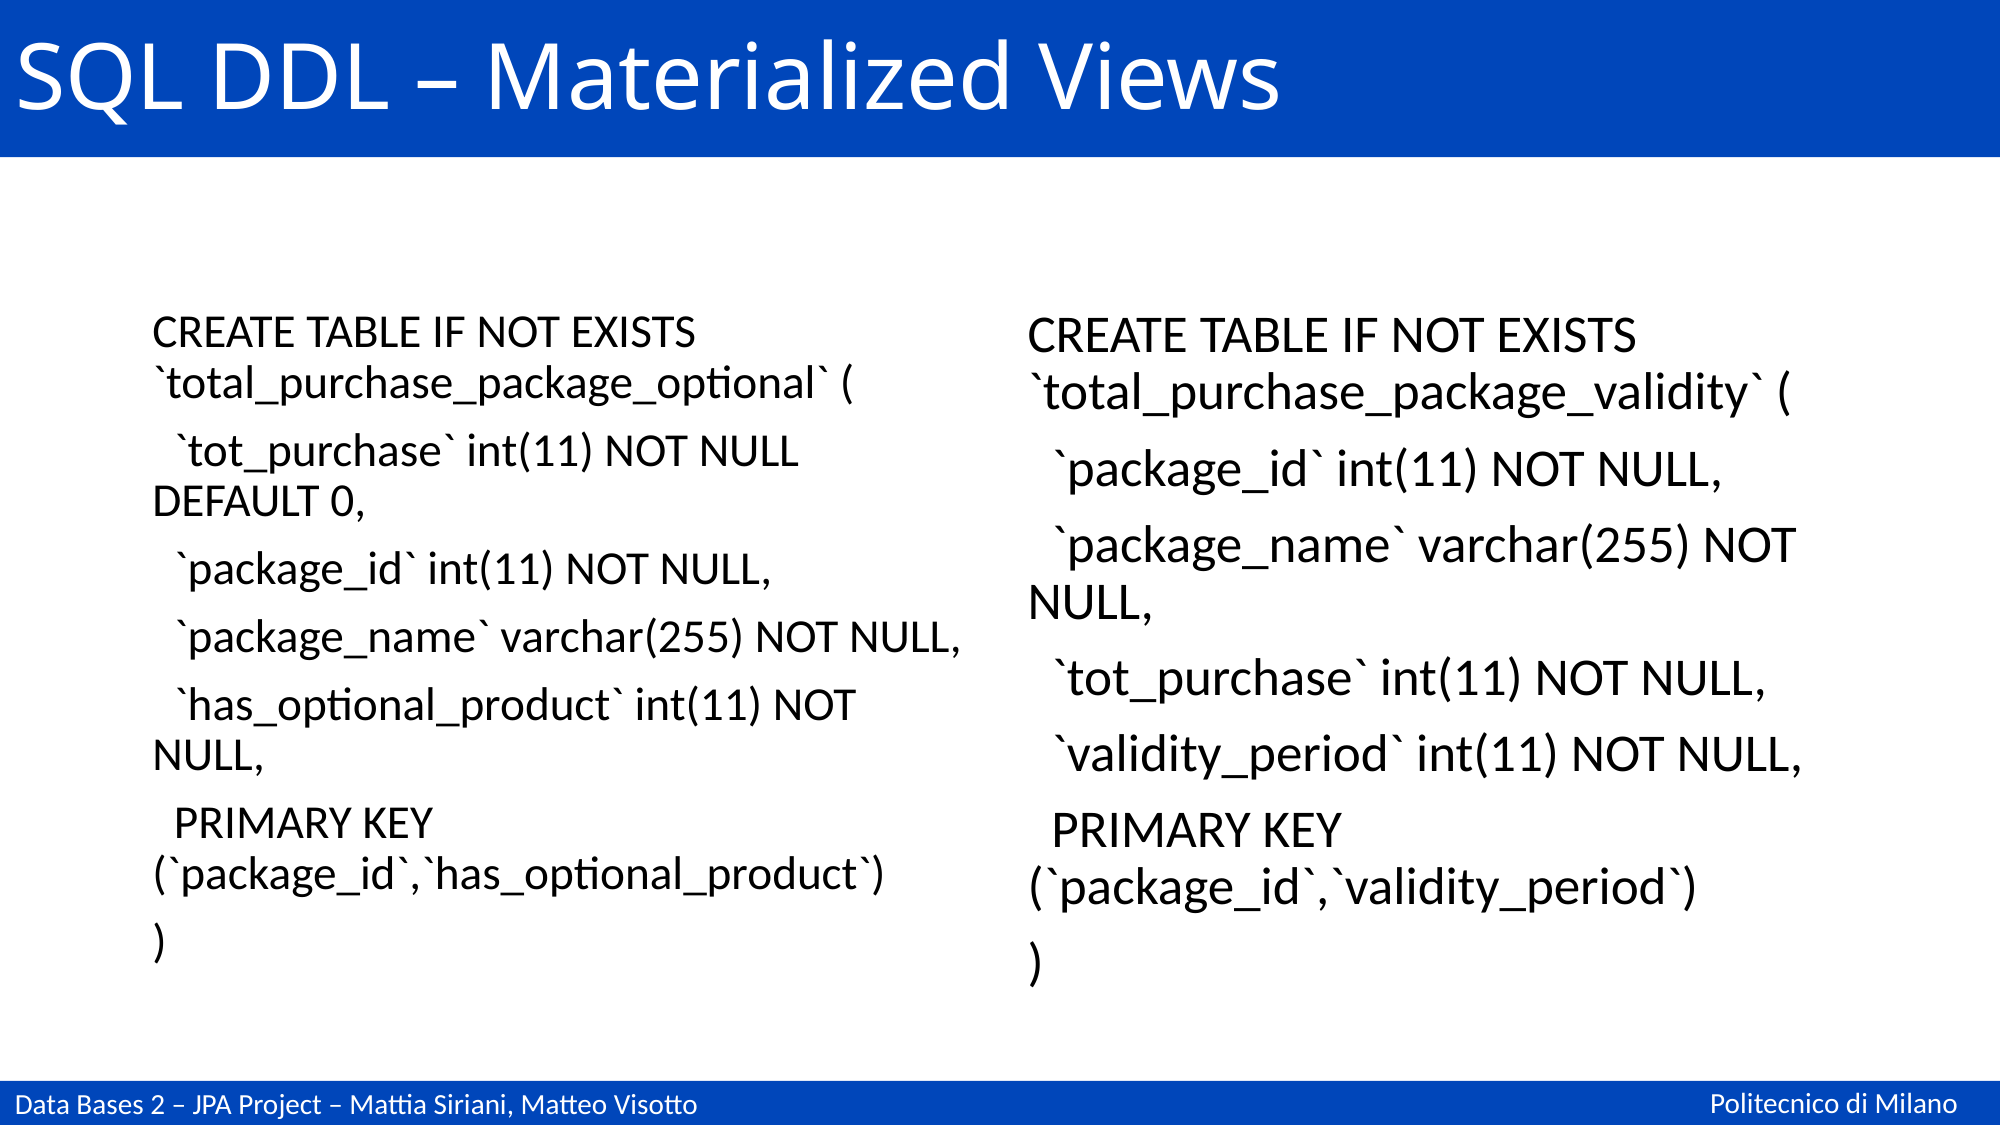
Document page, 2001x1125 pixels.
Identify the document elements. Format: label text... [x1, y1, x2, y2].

list CREATE TABLE IF NOT EXISTS `total_purchase_package_validity` ( `package_id` int(11) NOT NULL, `package_name` varchar(255) NOT NULL, `tot_purchase` int(11) NOT NULL, `validity_period` int(11) NOT NULL, PRIMARY KEY (`package_id`,`validity_period`) ) [1012, 299, 1863, 1014]
title SQL DDL – Materialized Views [0, 3, 1725, 158]
list CREATE TABLE IF NOT EXISTS `total_purchase_package_optional` ( `tot_purchase` int(11) NOT NULL DEFAULT 0, `package_id` int(11) NOT NULL, `package_name` varchar(255) NOT NULL, `has_optional_product` int(11) NOT NULL, PRIMARY KEY (`package_id`,`has_optional_product`) ) [137, 299, 988, 1014]
